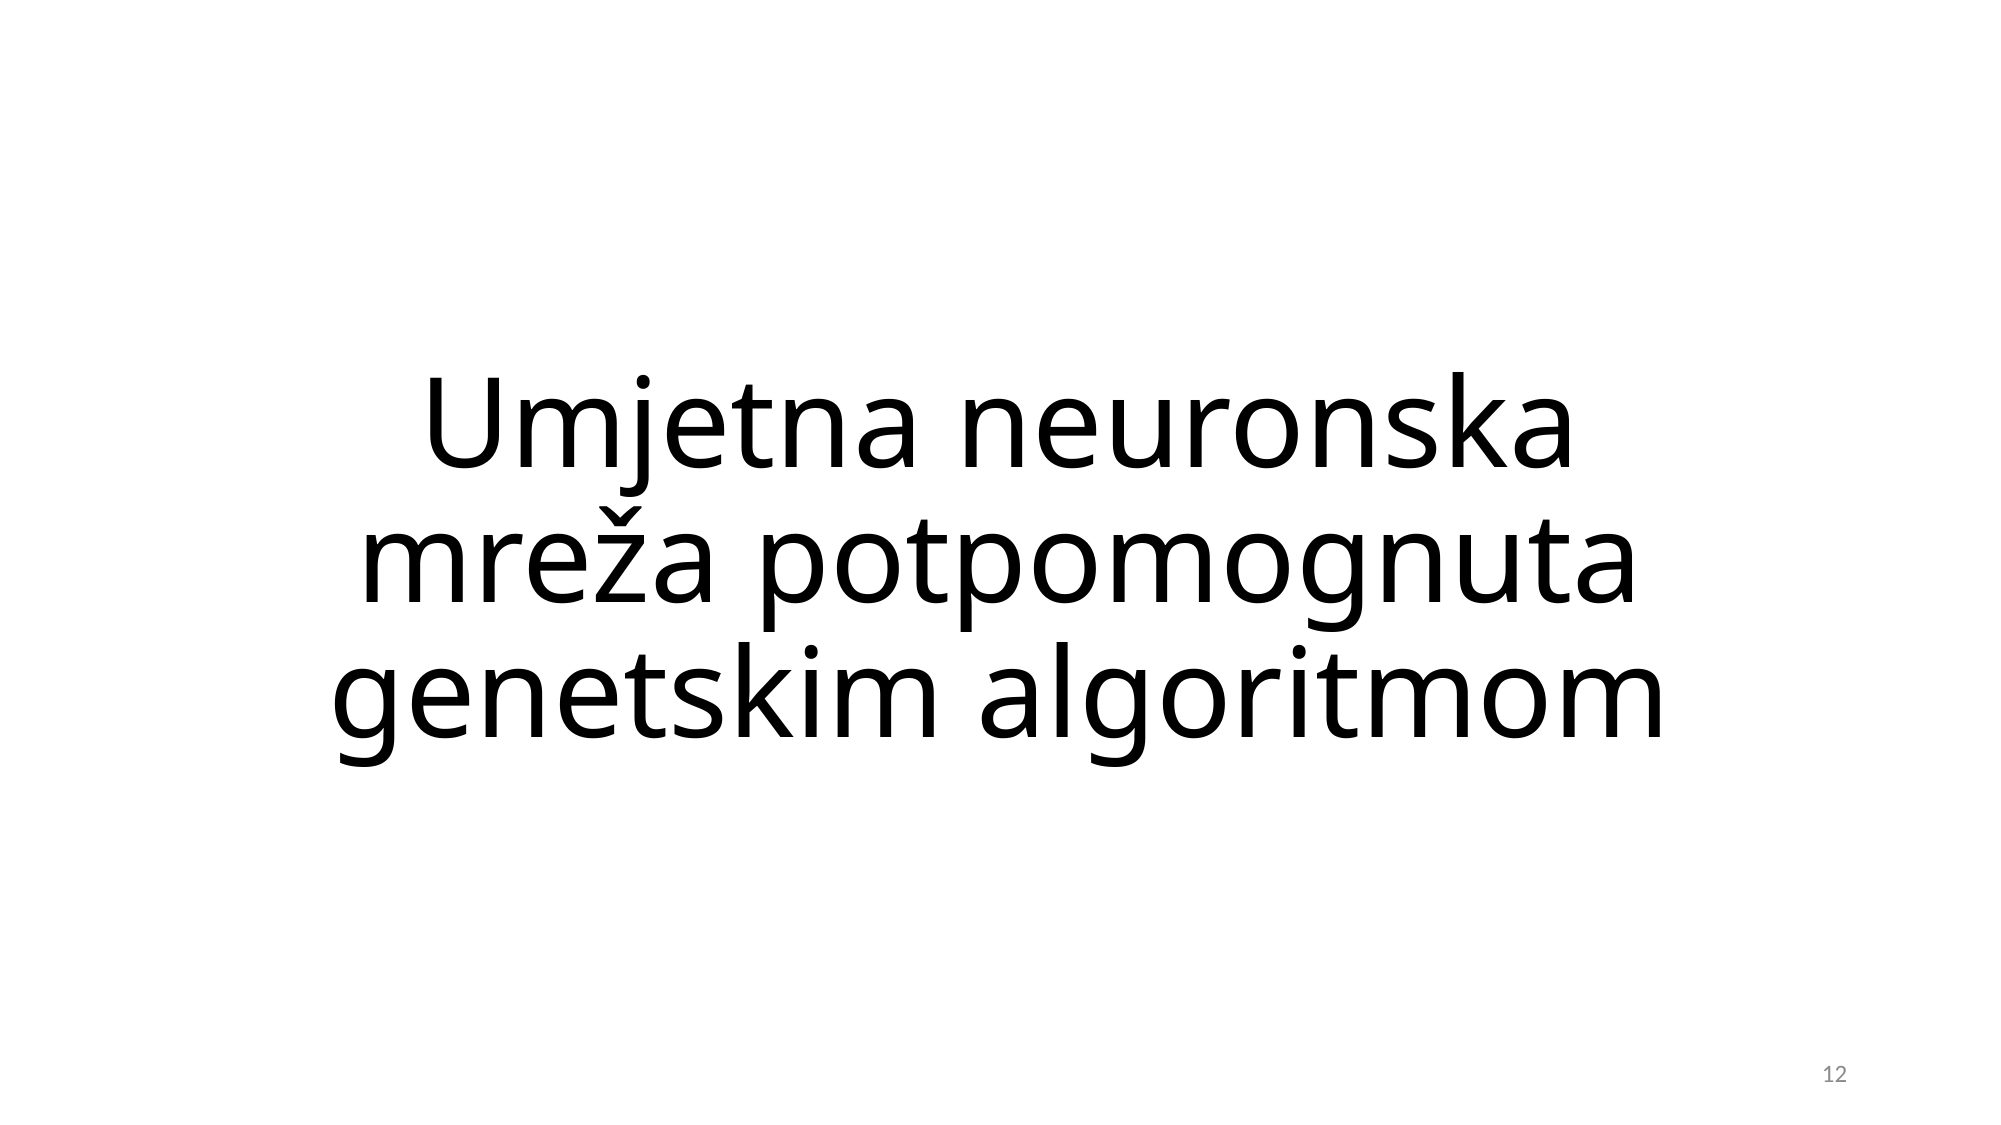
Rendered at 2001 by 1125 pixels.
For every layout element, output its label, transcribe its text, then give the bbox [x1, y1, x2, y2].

slide_number 12 [1412, 1042, 1863, 1103]
title Umjetna neuronska mreža potpomognuta genetskim algoritmom [249, 366, 1750, 759]
